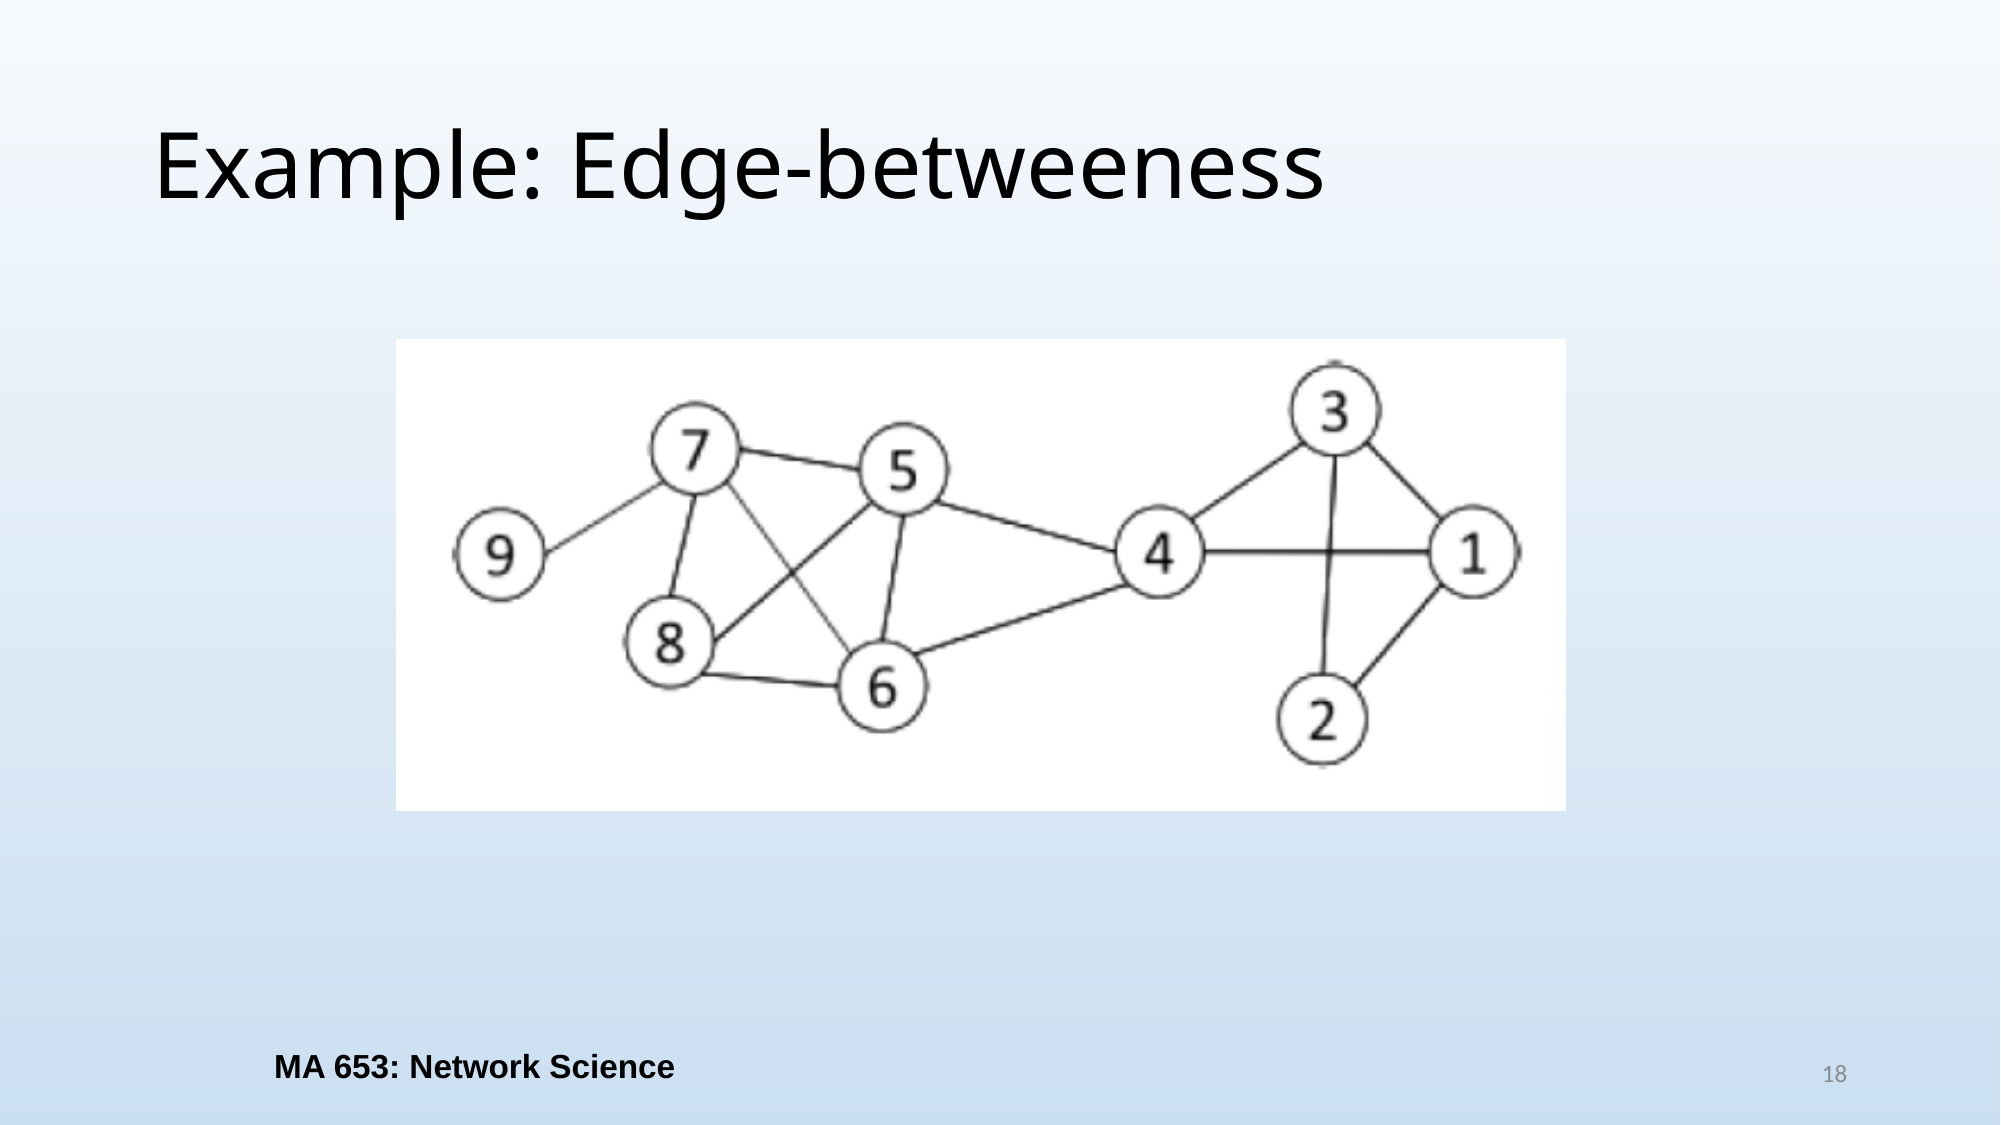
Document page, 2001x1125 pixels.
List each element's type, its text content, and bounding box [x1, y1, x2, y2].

slide_number 18 [1412, 1042, 1863, 1103]
title Example: Edge-betweeness [137, 59, 1863, 278]
picture [395, 339, 1566, 811]
footer MA 653: Network Science [137, 1035, 813, 1096]
